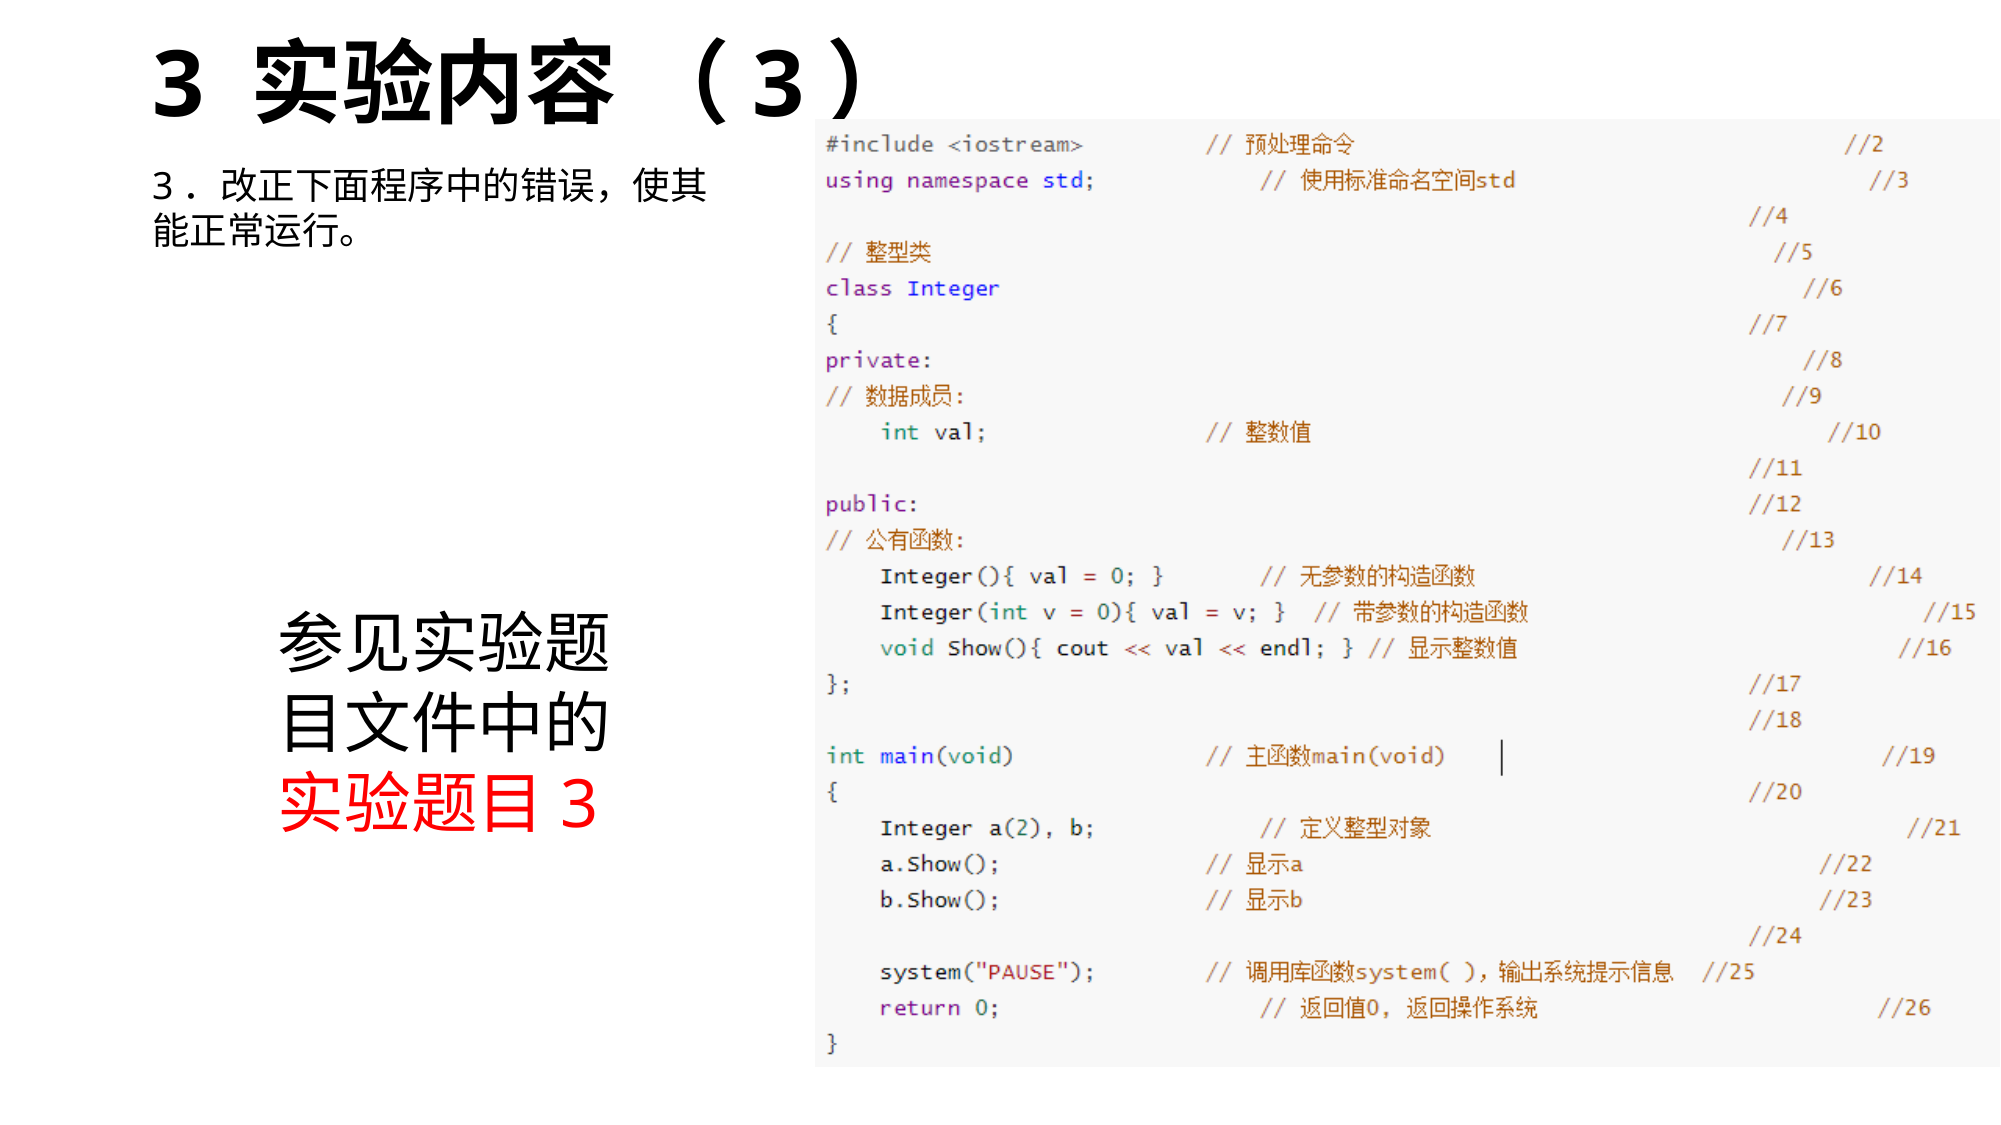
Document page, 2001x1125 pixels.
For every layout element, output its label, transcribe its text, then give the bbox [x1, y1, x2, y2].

text_box 3．改正下面程序中的错误，使其能正常运行。 [137, 154, 739, 259]
picture [815, 119, 2000, 1067]
title 3 实验内容 （3） [137, 18, 1863, 155]
text_box 参见实验题目文件中的实验题目3 [262, 593, 638, 848]
